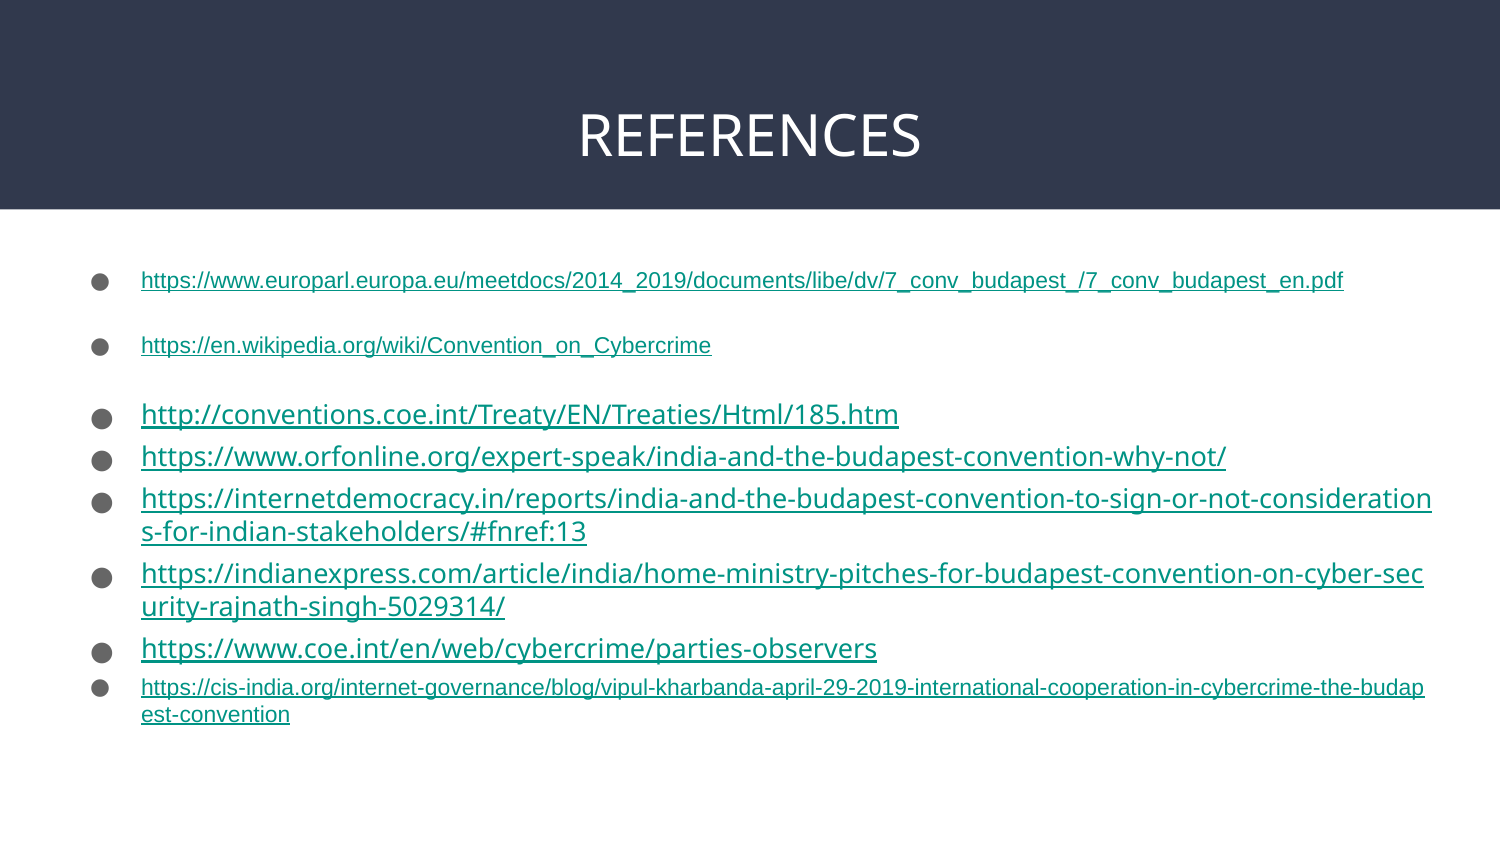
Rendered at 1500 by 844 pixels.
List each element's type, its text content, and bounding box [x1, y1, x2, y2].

list https://www.europarl.europa.eu/meetdocs/2014_2019/documents/libe/dv/7_conv_budapest_/7_conv_budapest_en.pdf https://en.wikipedia.org/wiki/Convention_on_Cybercrime http://conventions.coe.int/Treaty/EN/Treaties/Html/185.htm https://www.orfonline.org/expert-speak/india-and-the-budapest-convention-why-not/ https://internetdemocracy.in/reports/india-and-the-budapest-convention-to-sign-or-not-considerations-for-indian-stakeholders/#fnref:13 https://indianexpress.com/article/india/home-ministry-pitches-for-budapest-convention-on-cyber-security-rajnath-singh-5029314/ https://www.coe.int/en/web/cybercrime/parties-observers https://cis-india.org/internet-governance/blog/vipul-kharbanda-april-29-2019-international-cooperation-in-cybercrime-the-budapest-convention [51, 247, 1449, 752]
title REFERENCES [51, 82, 1449, 185]
